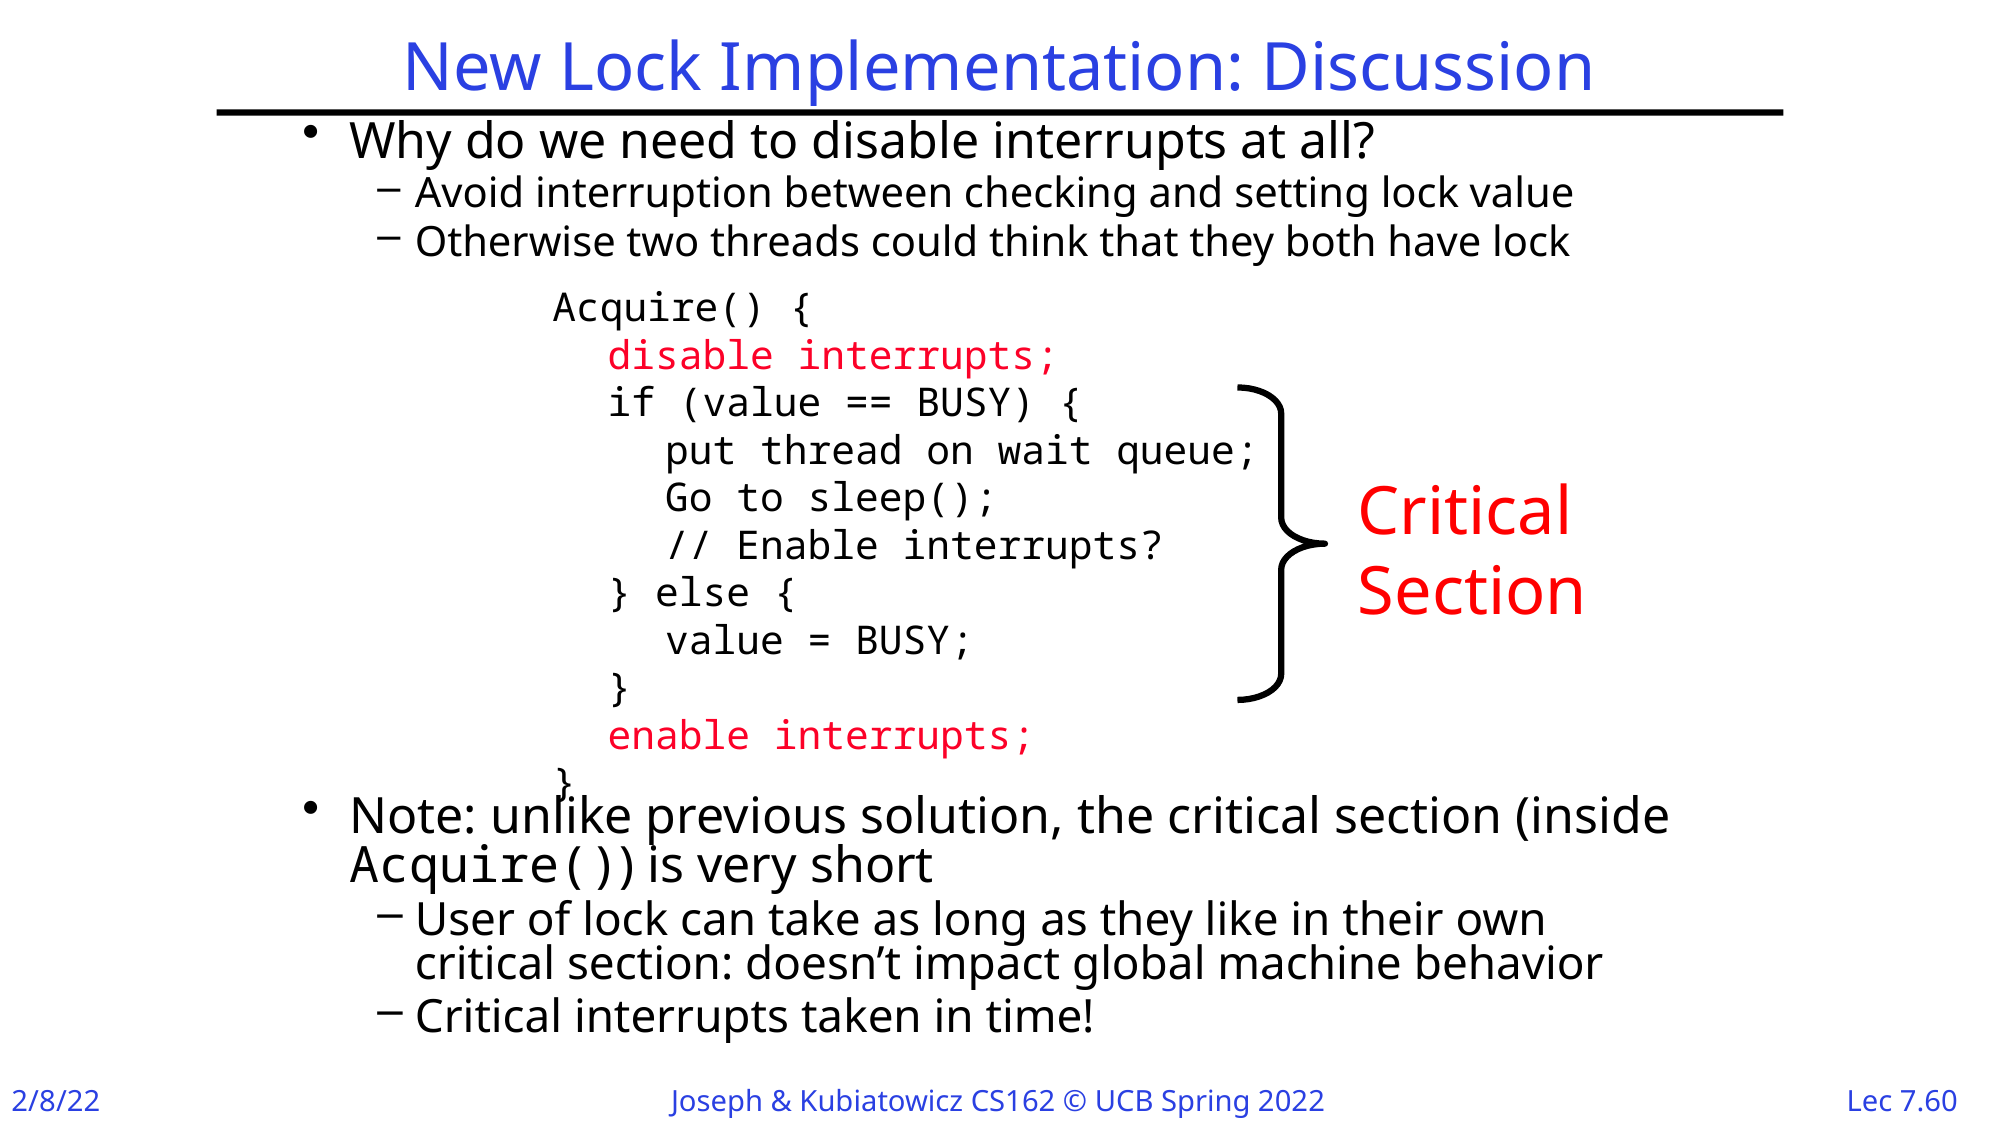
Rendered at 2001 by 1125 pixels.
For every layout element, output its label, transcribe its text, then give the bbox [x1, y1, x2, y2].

list Why do we need to disable interrupts at all? Avoid interruption between checking and setting lock value Otherwise two threads could think that they both have lock Note: unlike previous solution, the critical section (inside Acquire()) is very short User of lock can take as long as they like in their own critical section: doesn’t impact global machine behavior Critical interrupts taken in time! [287, 112, 1700, 1113]
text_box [537, 274, 1600, 818]
title New Lock Implementation: Discussion [216, 24, 1784, 113]
